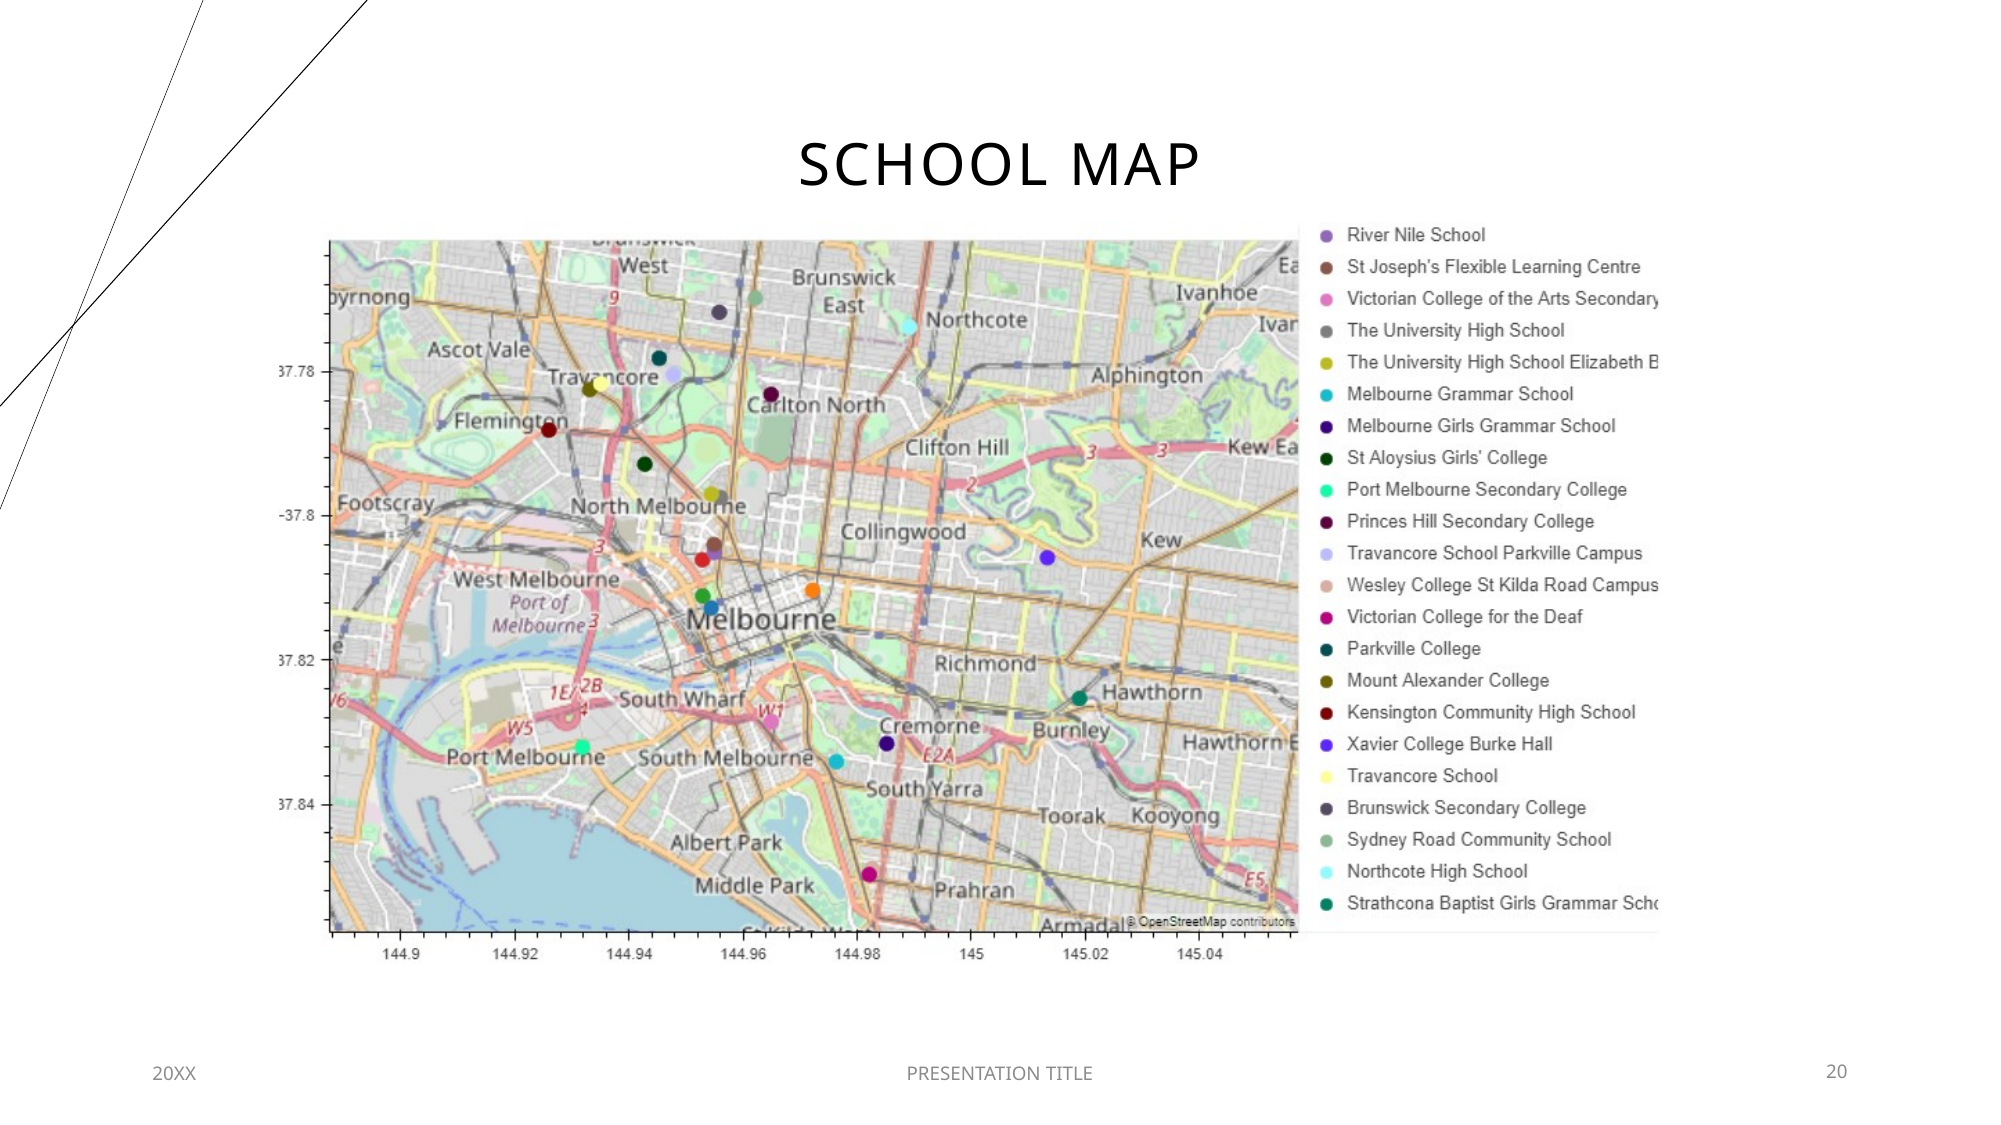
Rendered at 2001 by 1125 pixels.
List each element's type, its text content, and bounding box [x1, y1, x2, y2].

footer PRESENTATION TITLE [662, 1042, 1338, 1103]
slide_number 20 [1412, 1042, 1863, 1103]
slide_number 20XX [137, 1042, 588, 1103]
picture [278, 222, 1661, 976]
title School map [309, 57, 1691, 276]
